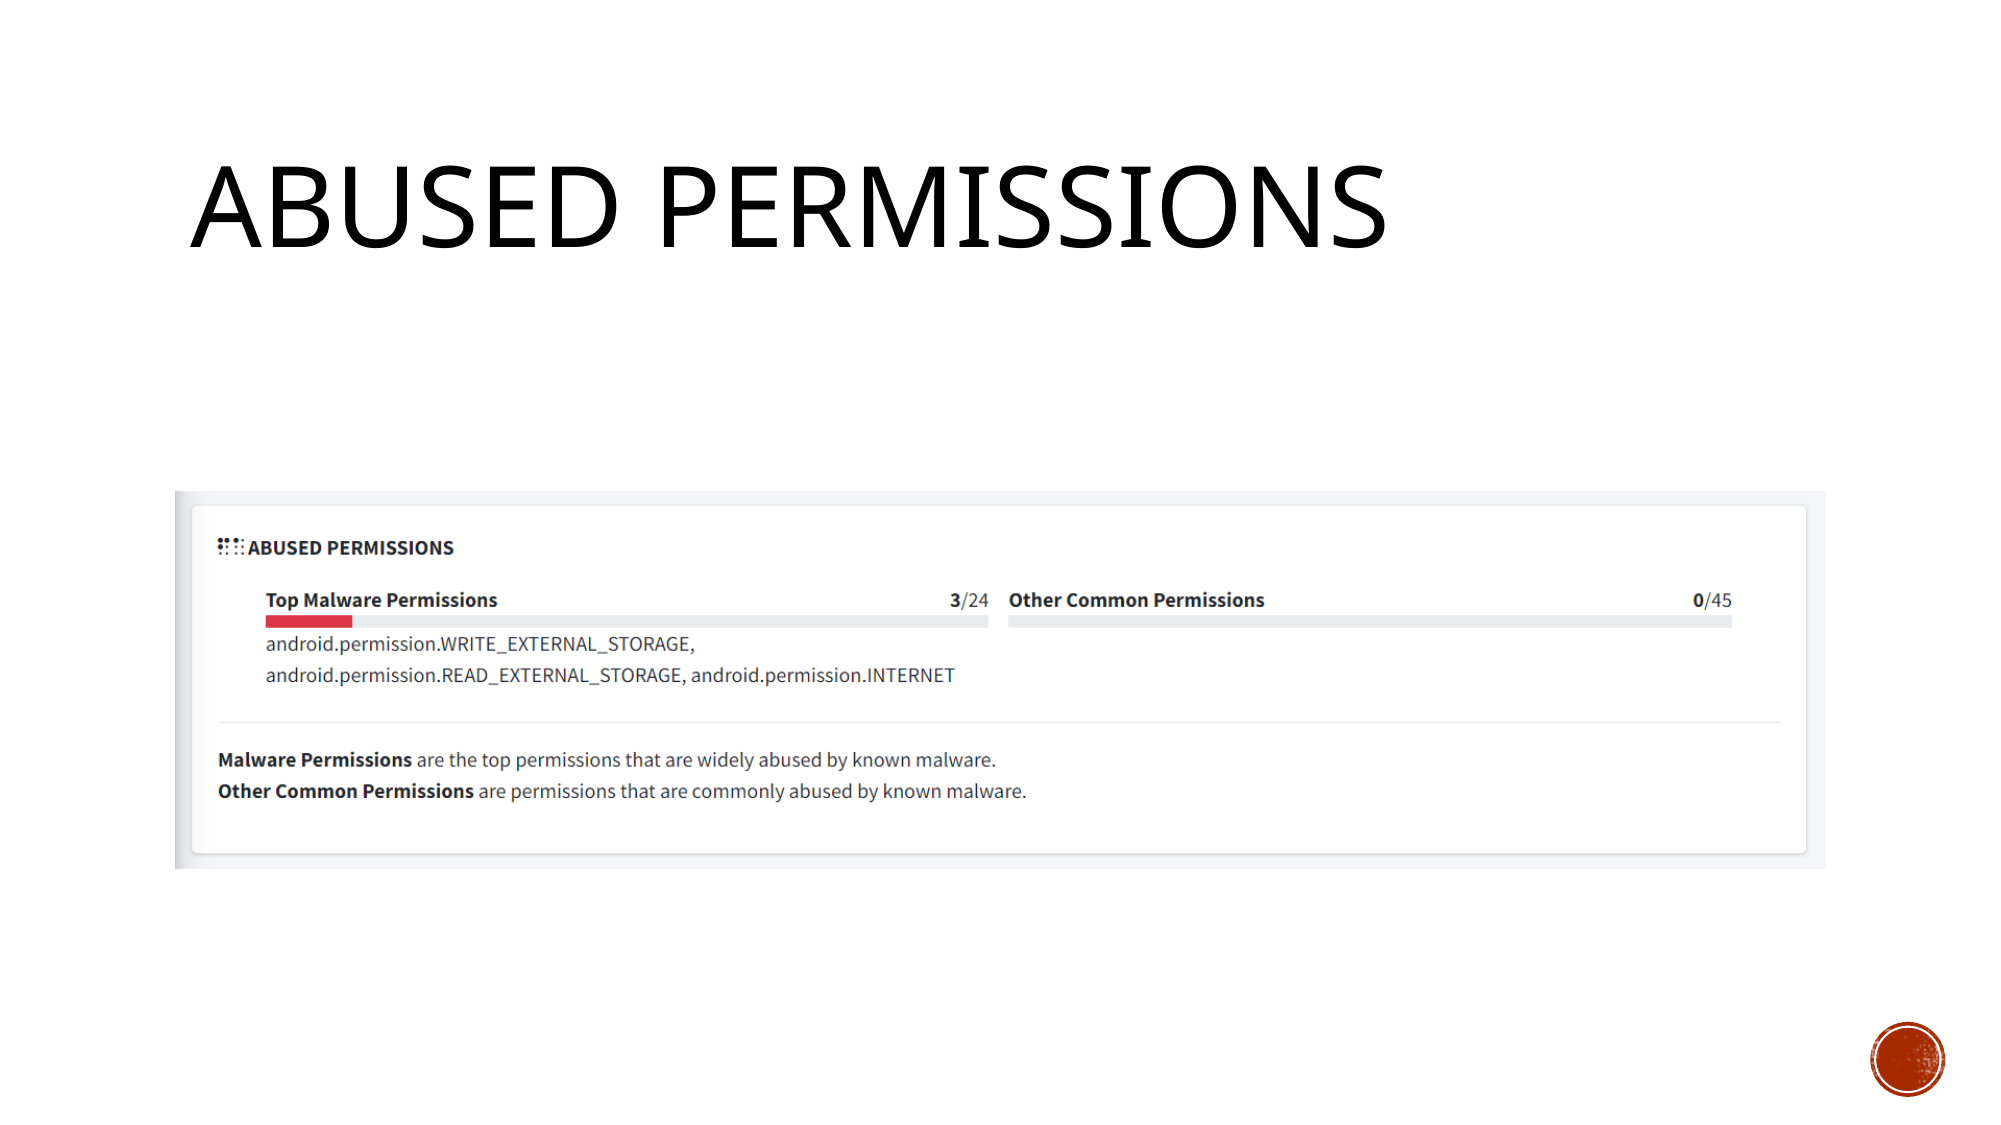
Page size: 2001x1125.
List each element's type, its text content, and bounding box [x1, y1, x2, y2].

title Abused Permissions [175, 79, 1826, 344]
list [175, 491, 1825, 868]
